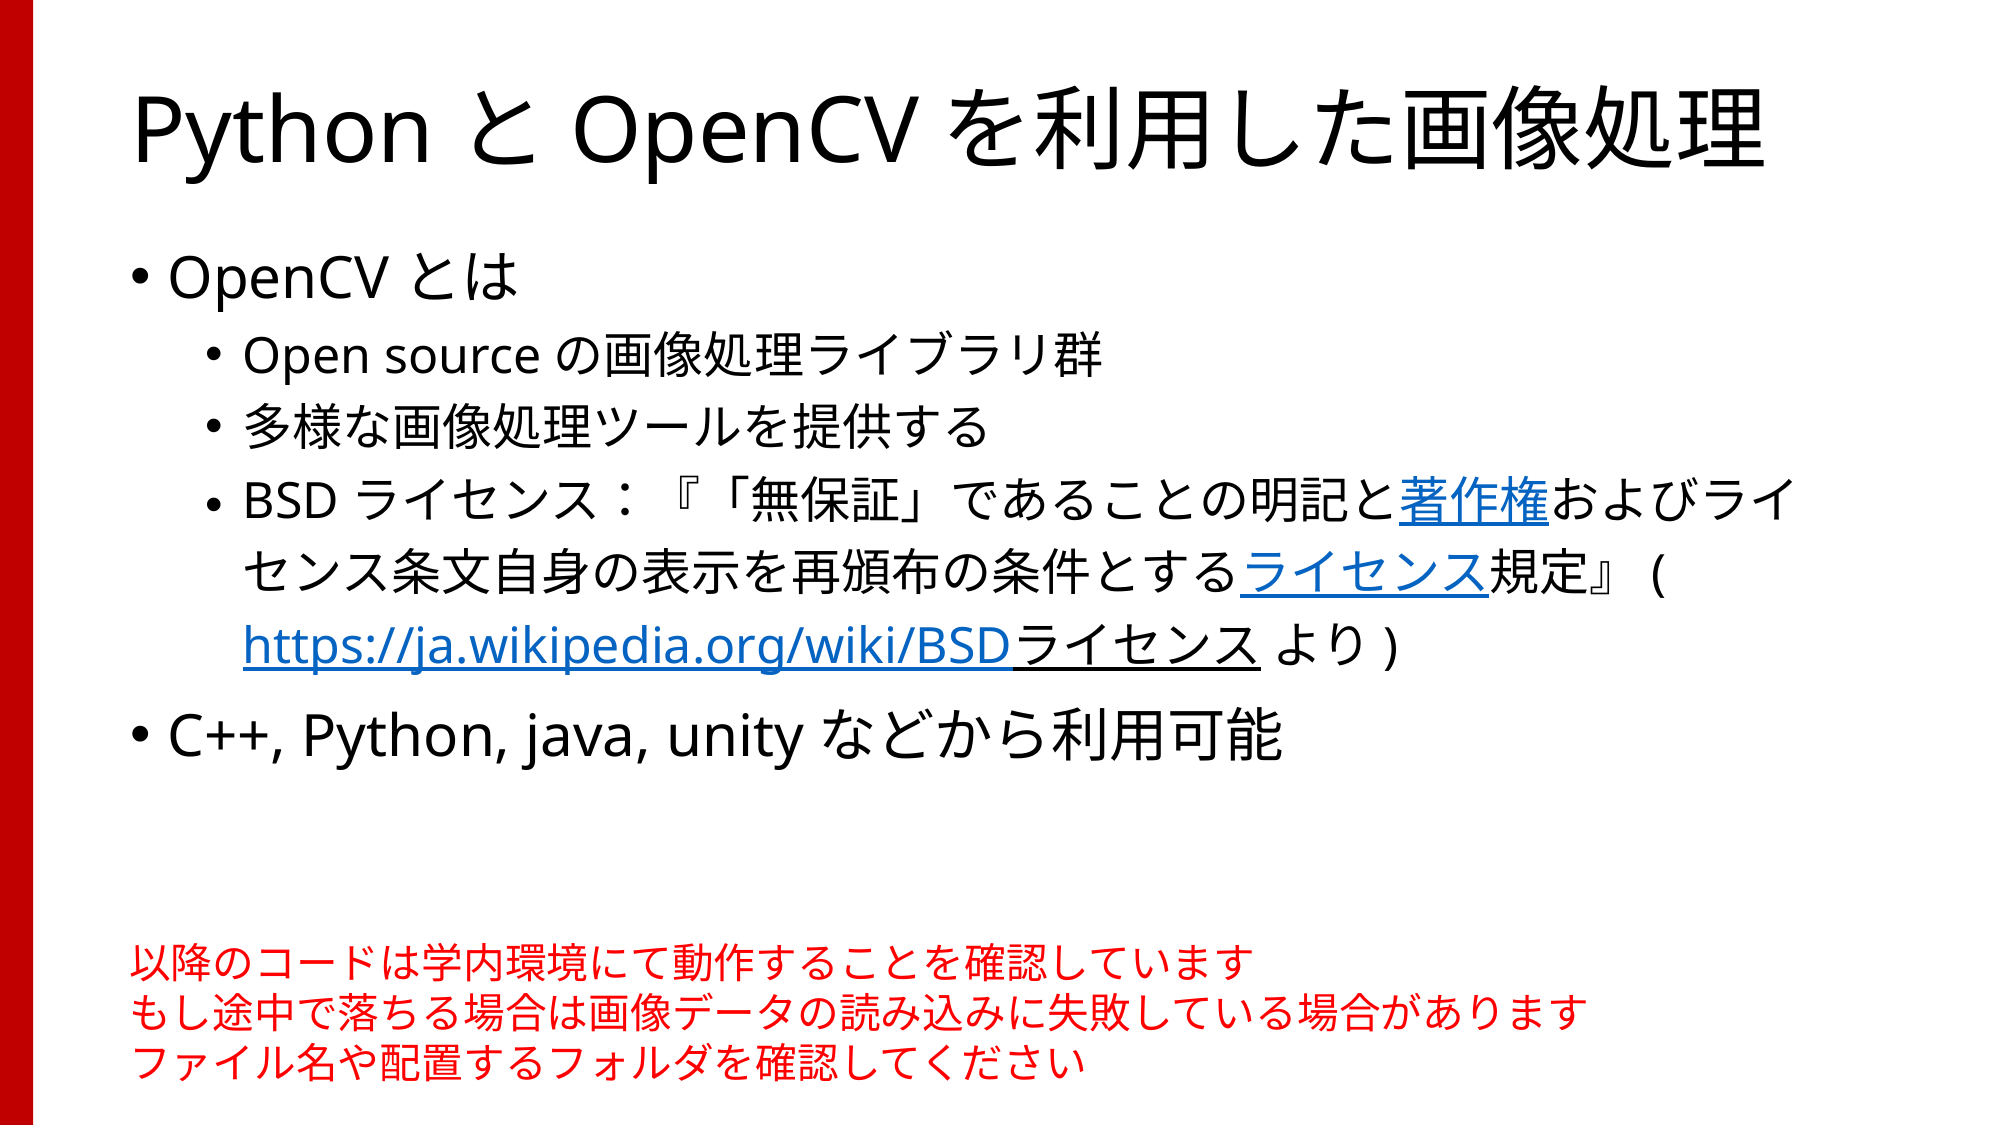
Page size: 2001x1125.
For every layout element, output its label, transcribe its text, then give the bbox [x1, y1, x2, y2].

text_box 以降のコードは学内環境にて動作することを確認しています もし途中で落ちる場合は画像データの読み込みに失敗している場合があります ファイル名や配置するフォルダを確認してください [114, 929, 1604, 1125]
list OpenCVとは Open sourceの画像処理ライブラリ群 多様な画像処理ツールを提供する BSDライセンス：『「無保証」であることの明記と著作権およびライセンス条文自身の表示を再頒布の条件とするライセンス規定』(https://ja.wikipedia.org/wiki/BSDライセンス より) C++, Python, java, unityなどから利用可能 [115, 233, 1816, 1102]
title PythonとOpenCVを利用した画像処理 [115, 72, 2000, 193]
